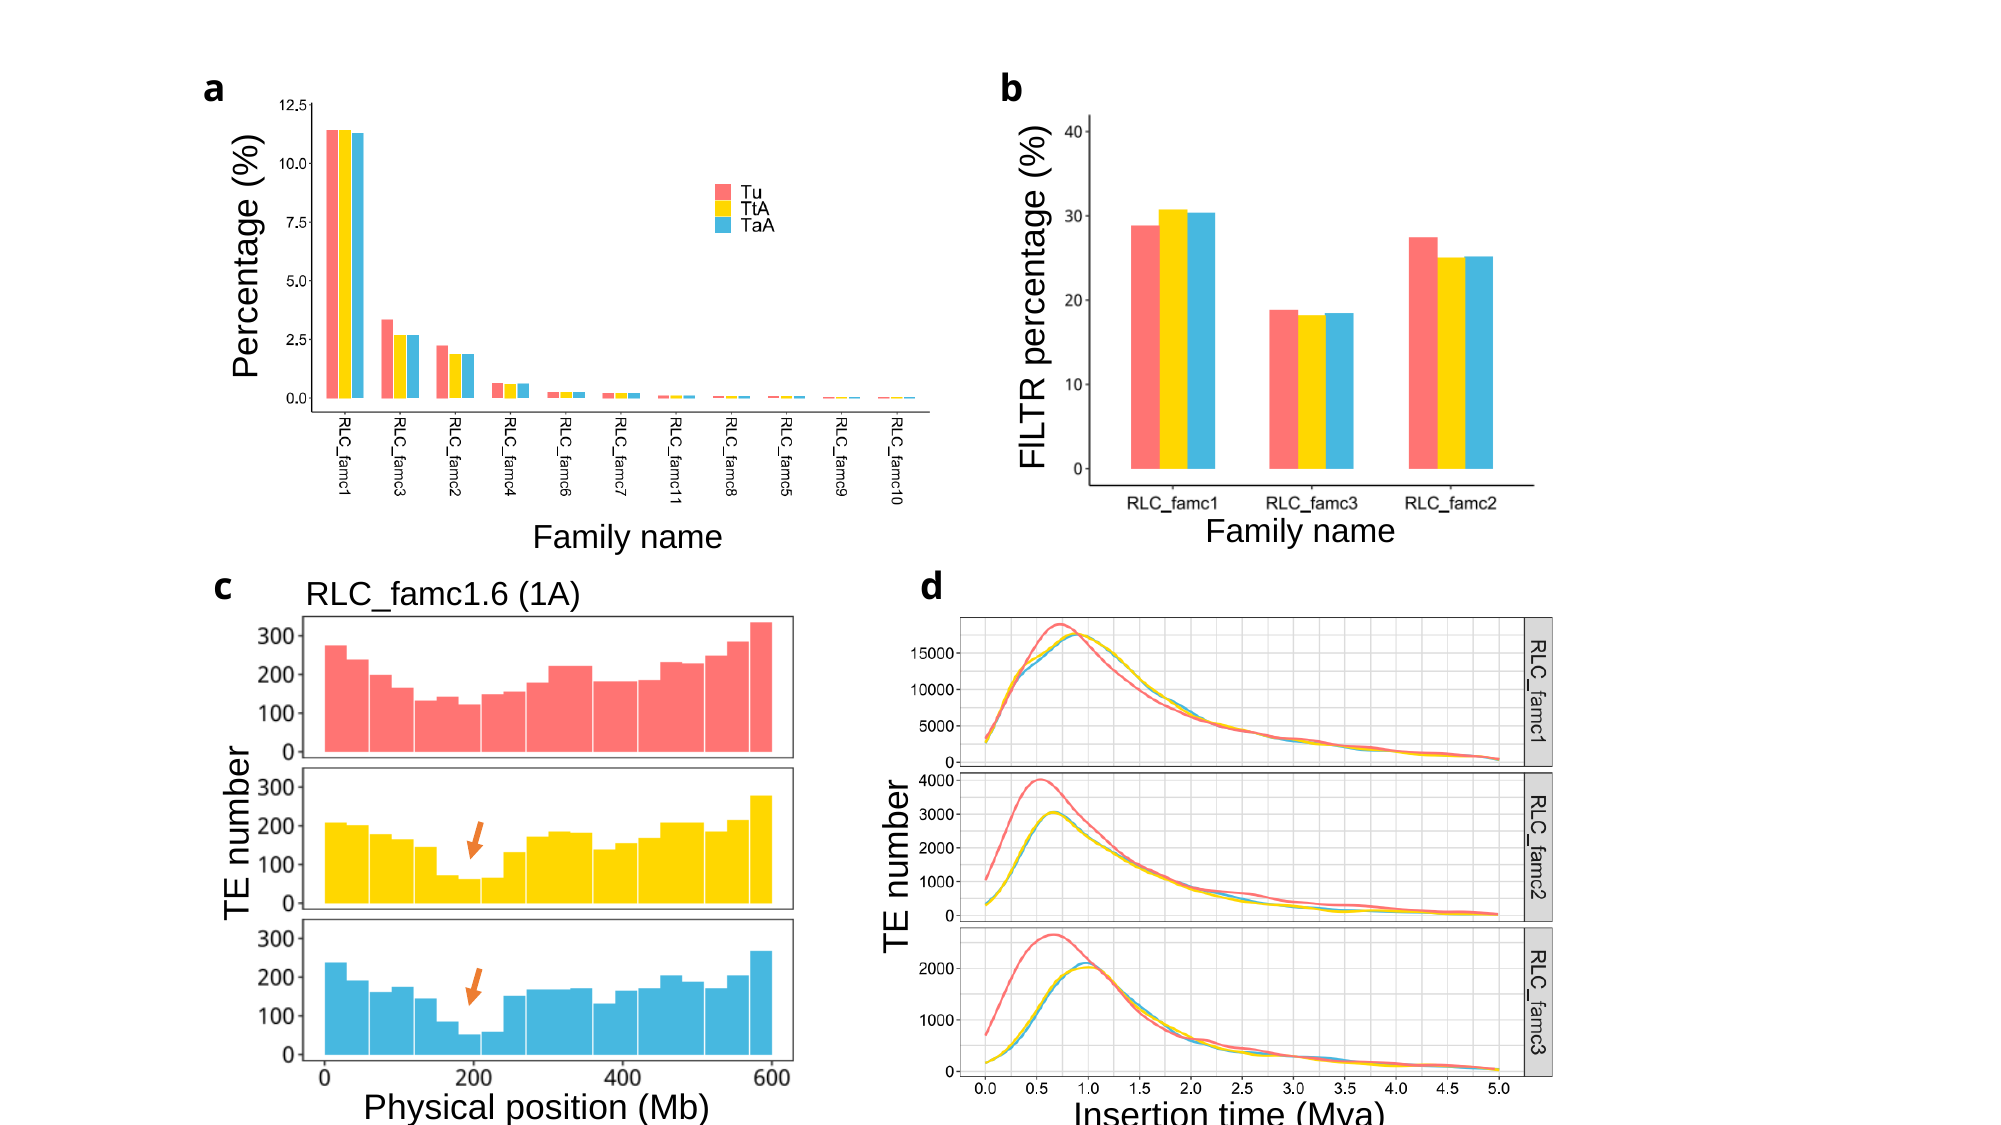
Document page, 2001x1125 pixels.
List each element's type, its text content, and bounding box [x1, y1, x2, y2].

picture [248, 607, 801, 1098]
text_box FlLTR percentage (%) [1001, 109, 1059, 486]
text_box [468, 968, 480, 1007]
text_box Insertion time (Mya) [1058, 1101, 1401, 1125]
text_box TE number [864, 764, 903, 970]
text_box Family name [517, 508, 739, 563]
picture [279, 97, 934, 508]
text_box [470, 821, 481, 860]
text_box Percentage (%) [214, 118, 272, 395]
text_box d [905, 554, 959, 611]
text_box RLC_famc1.6 (1A) [290, 564, 596, 607]
text_box b [984, 56, 1167, 117]
text_box c [198, 554, 380, 615]
picture [903, 611, 1556, 1101]
text_box a [188, 56, 355, 117]
text_box Physical position (Mb) [348, 1098, 726, 1125]
picture [1062, 107, 1540, 515]
text_box TE number [205, 731, 248, 937]
text_box Family name [1190, 515, 1411, 557]
